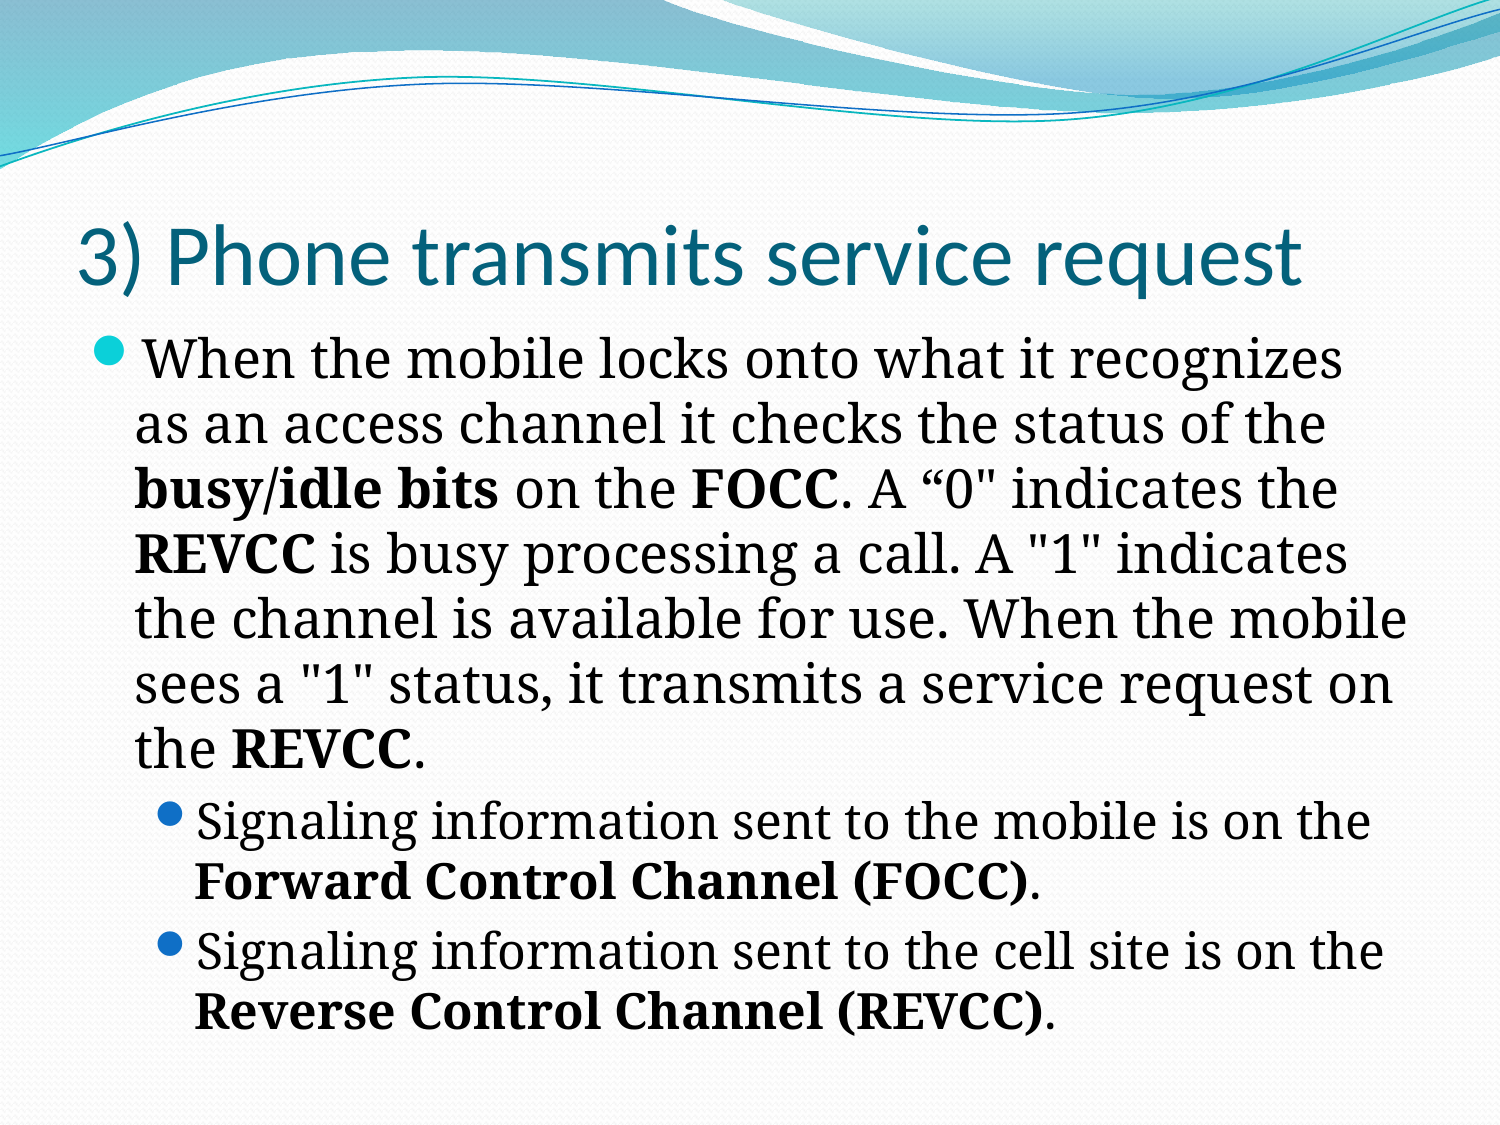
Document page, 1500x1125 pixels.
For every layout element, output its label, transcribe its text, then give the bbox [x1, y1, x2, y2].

list When the mobile locks onto what it recognizes as an access channel it checks the status of the busy/idle bits on the FOCC. A “0" indicates the REVCC is busy processing a call. A "1" indicates the channel is available for use. When the mobile sees a "1" status, it transmits a service request on the REVCC. Signaling information sent to the mobile is on the Forward Control Channel (FOCC). Signaling information sent to the cell site is on the Reverse Control Channel (REVCC). [75, 317, 1425, 1038]
title 3) Phone transmits service request [75, 115, 1425, 303]
